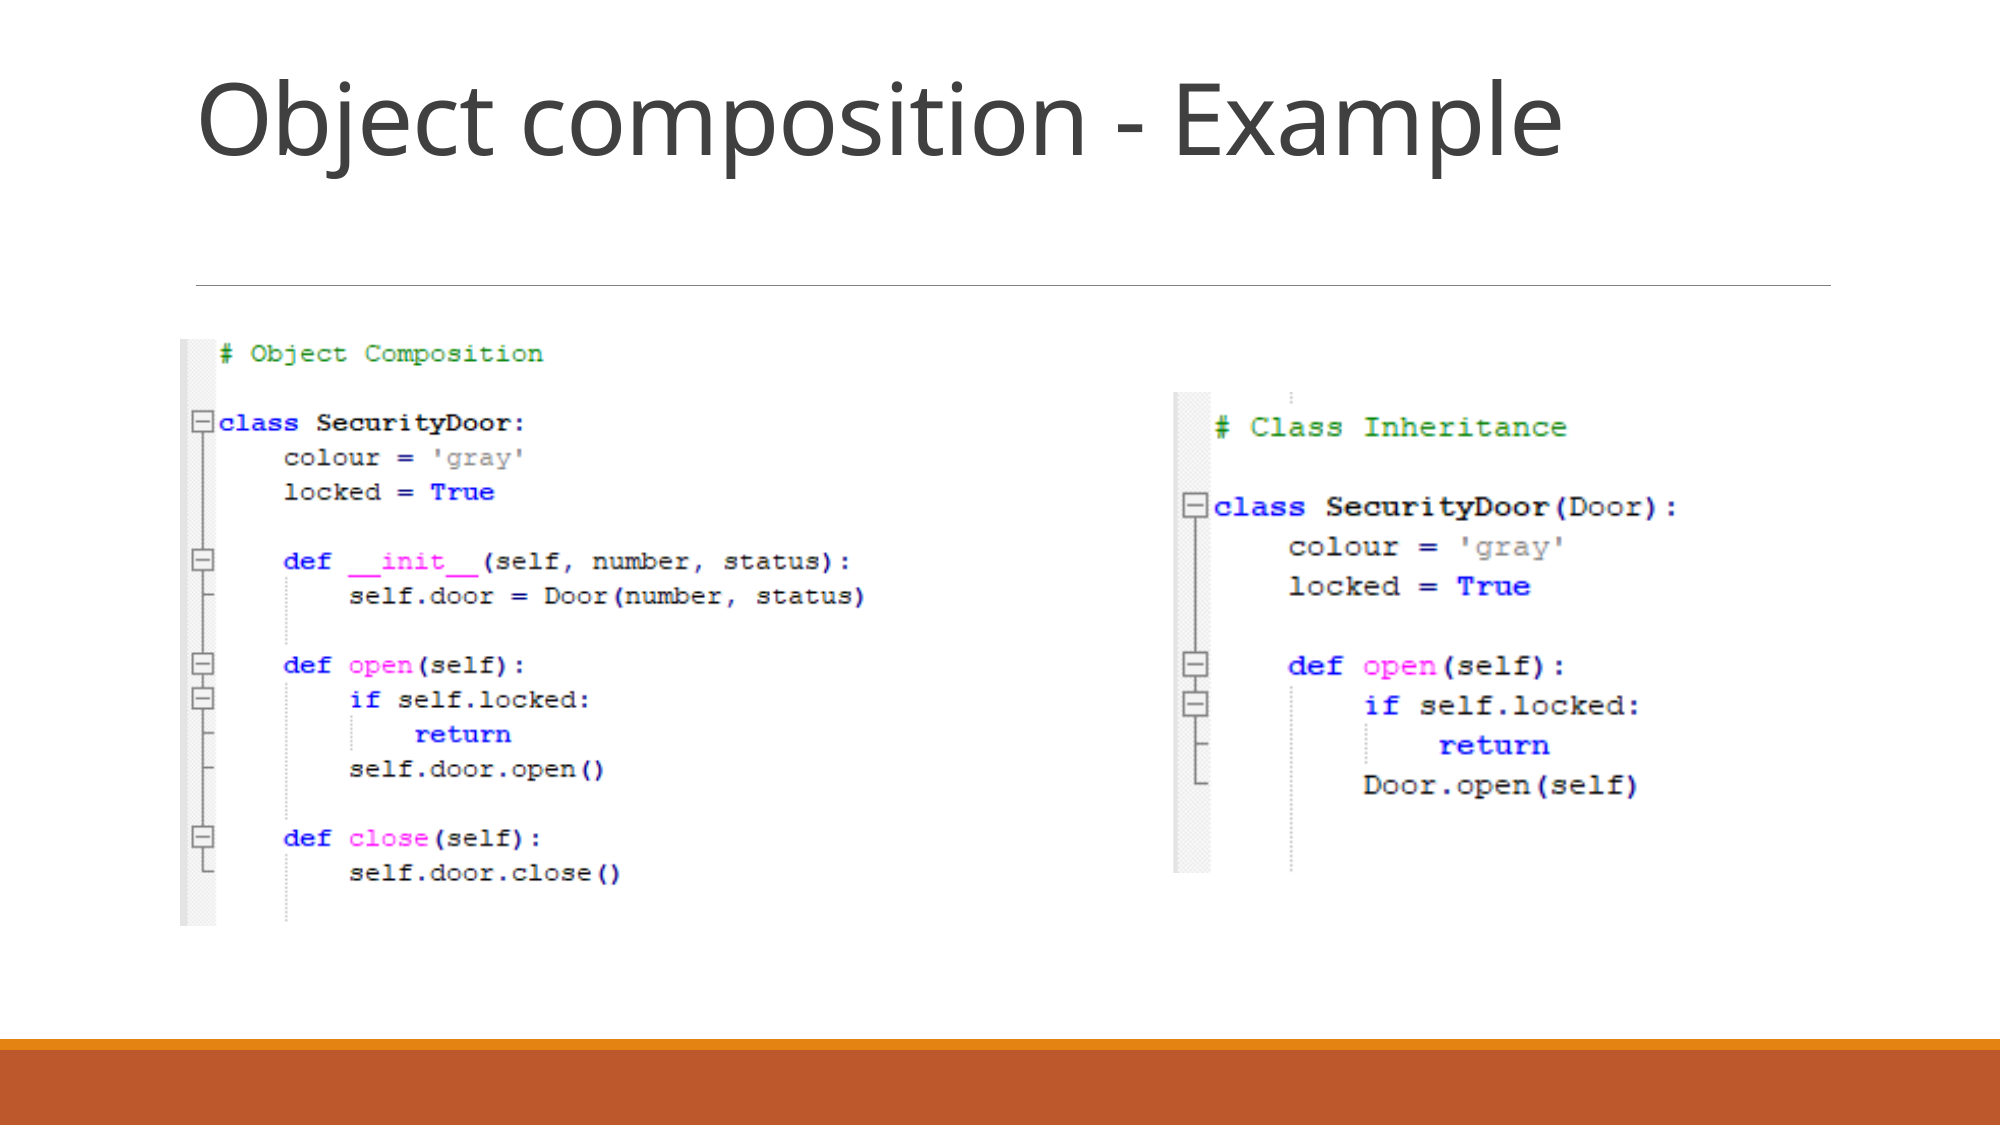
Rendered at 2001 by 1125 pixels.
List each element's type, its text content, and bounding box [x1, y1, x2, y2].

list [1172, 391, 1831, 874]
picture [179, 339, 908, 927]
title Object composition - Example [180, 47, 1830, 285]
